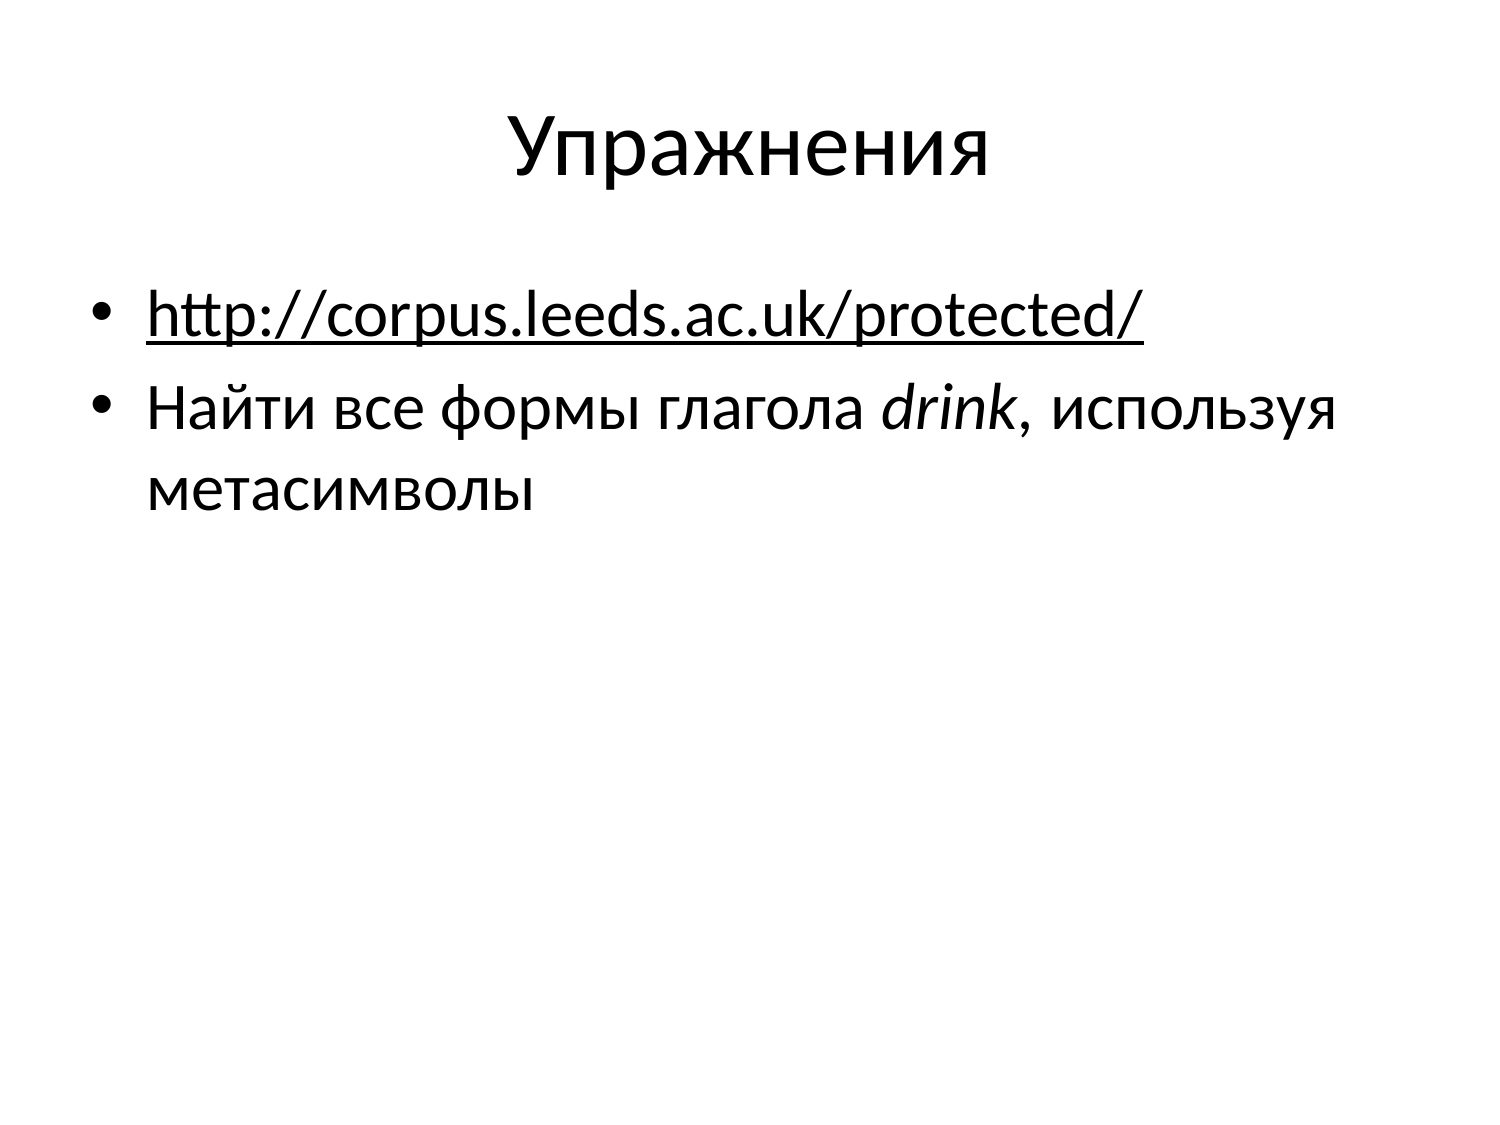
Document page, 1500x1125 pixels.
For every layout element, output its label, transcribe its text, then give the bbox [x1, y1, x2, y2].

title Упражнения [75, 45, 1425, 233]
list http://corpus.leeds.ac.uk/protected/ Найти все формы глагола drink, используя метасимволы [75, 262, 1425, 1005]
